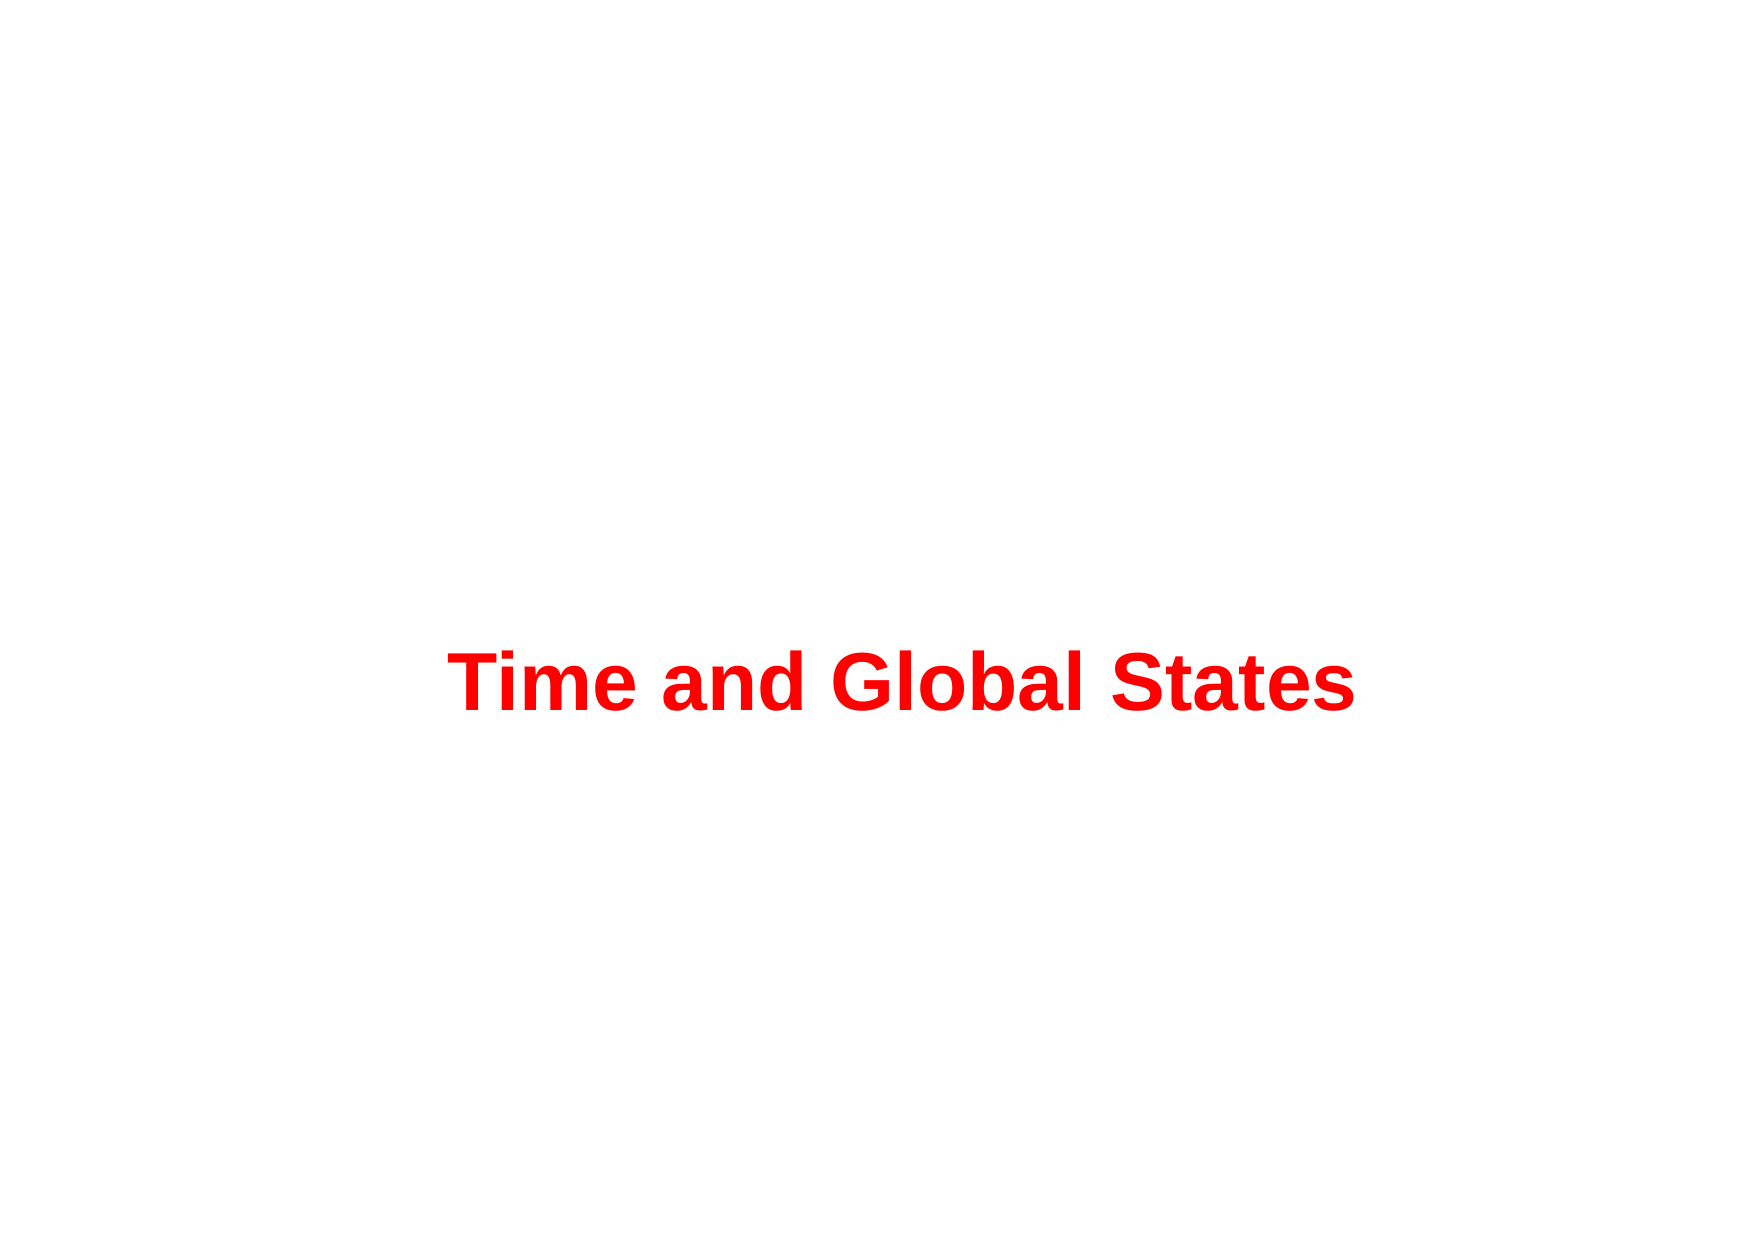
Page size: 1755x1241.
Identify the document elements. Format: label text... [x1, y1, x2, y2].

text_box Time and Global States [439, 625, 1362, 837]
